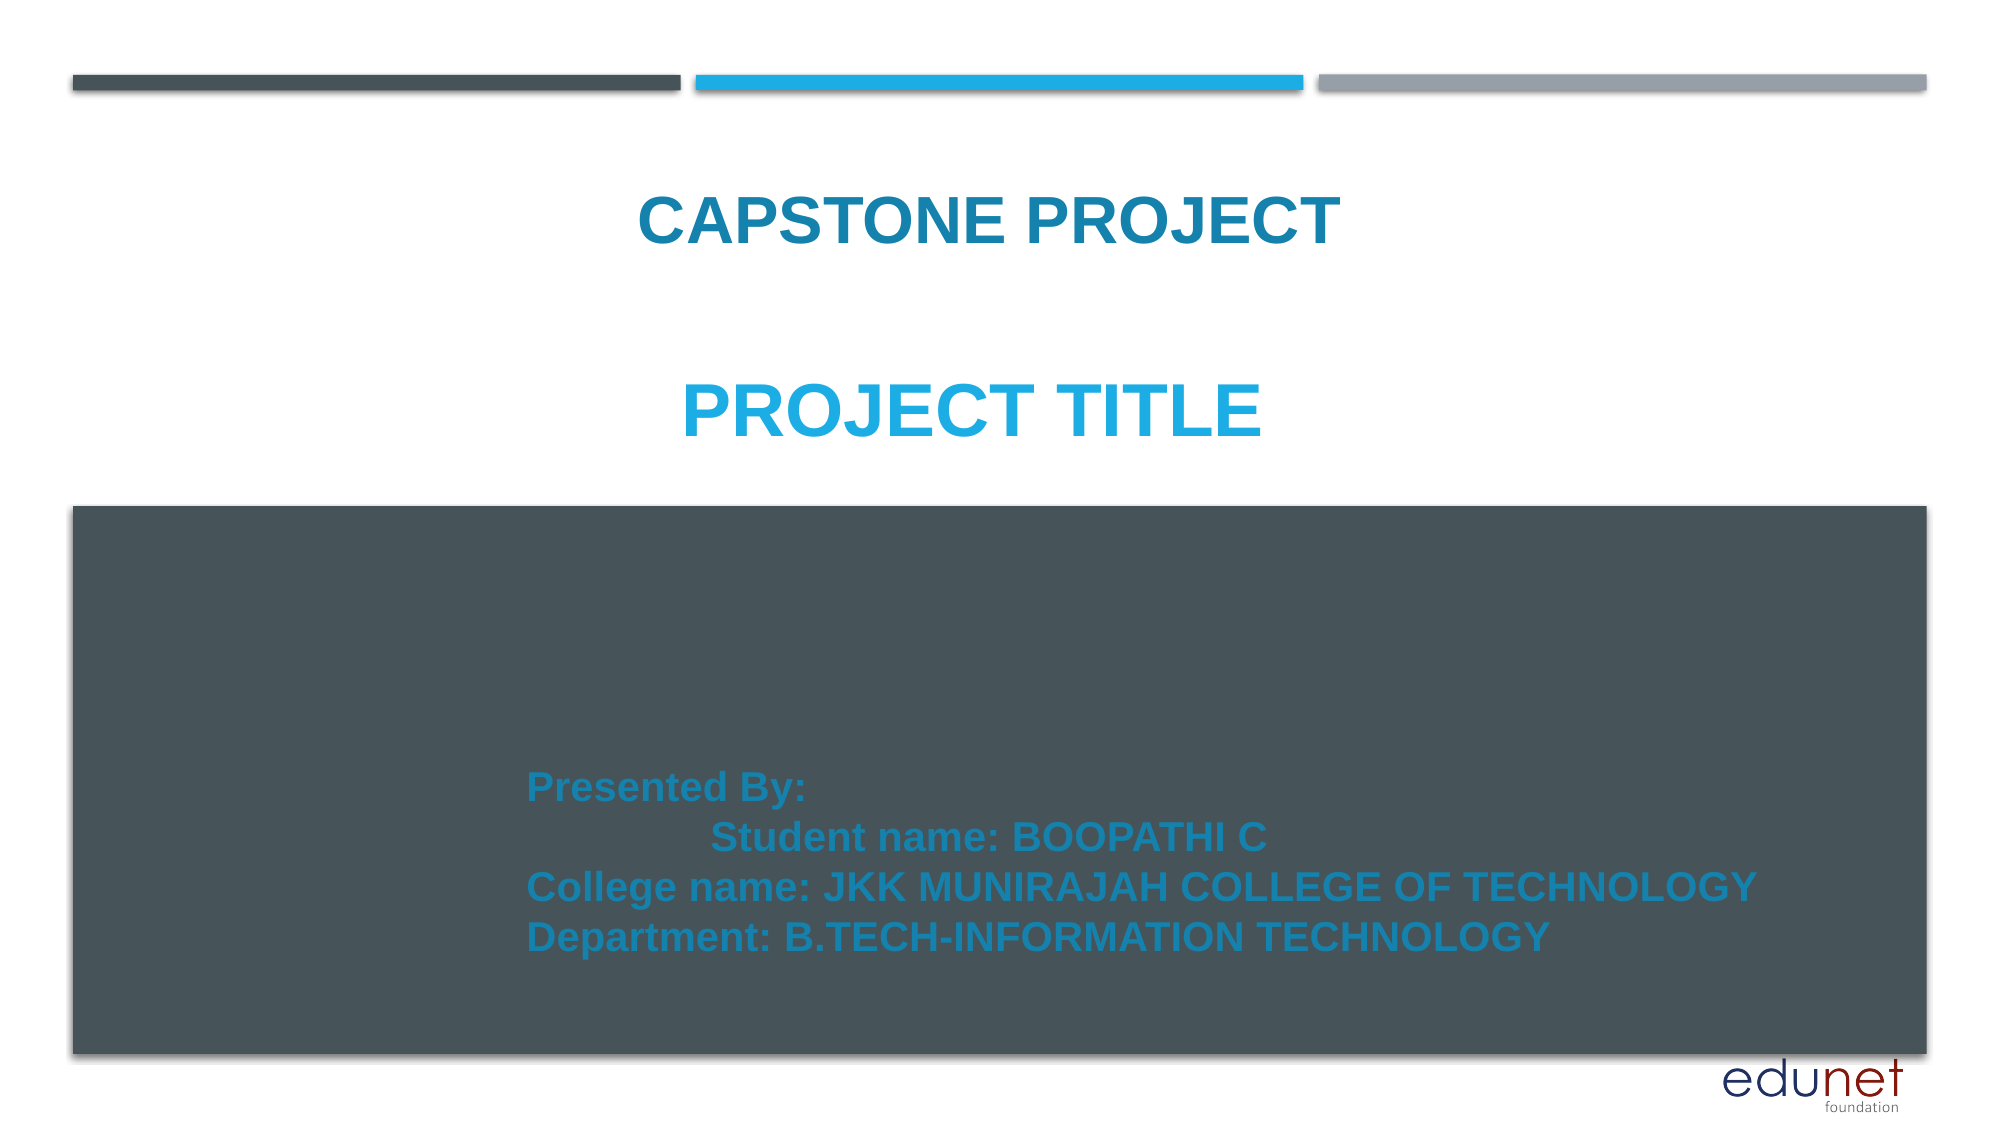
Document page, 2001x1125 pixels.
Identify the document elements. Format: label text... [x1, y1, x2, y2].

title PROJECT TITLE [222, 298, 1723, 460]
text_box Presented By: Student name: BOOPATHI C College name: JKK MUNIRAJAH COLLEGE OF TECHNOLOGY Department: B.TECH-INFORMATION TECHNOLOGY [511, 752, 1871, 1013]
text_box CAPSTONE PROJECT [0, 169, 2000, 265]
picture [1719, 1056, 1905, 1116]
